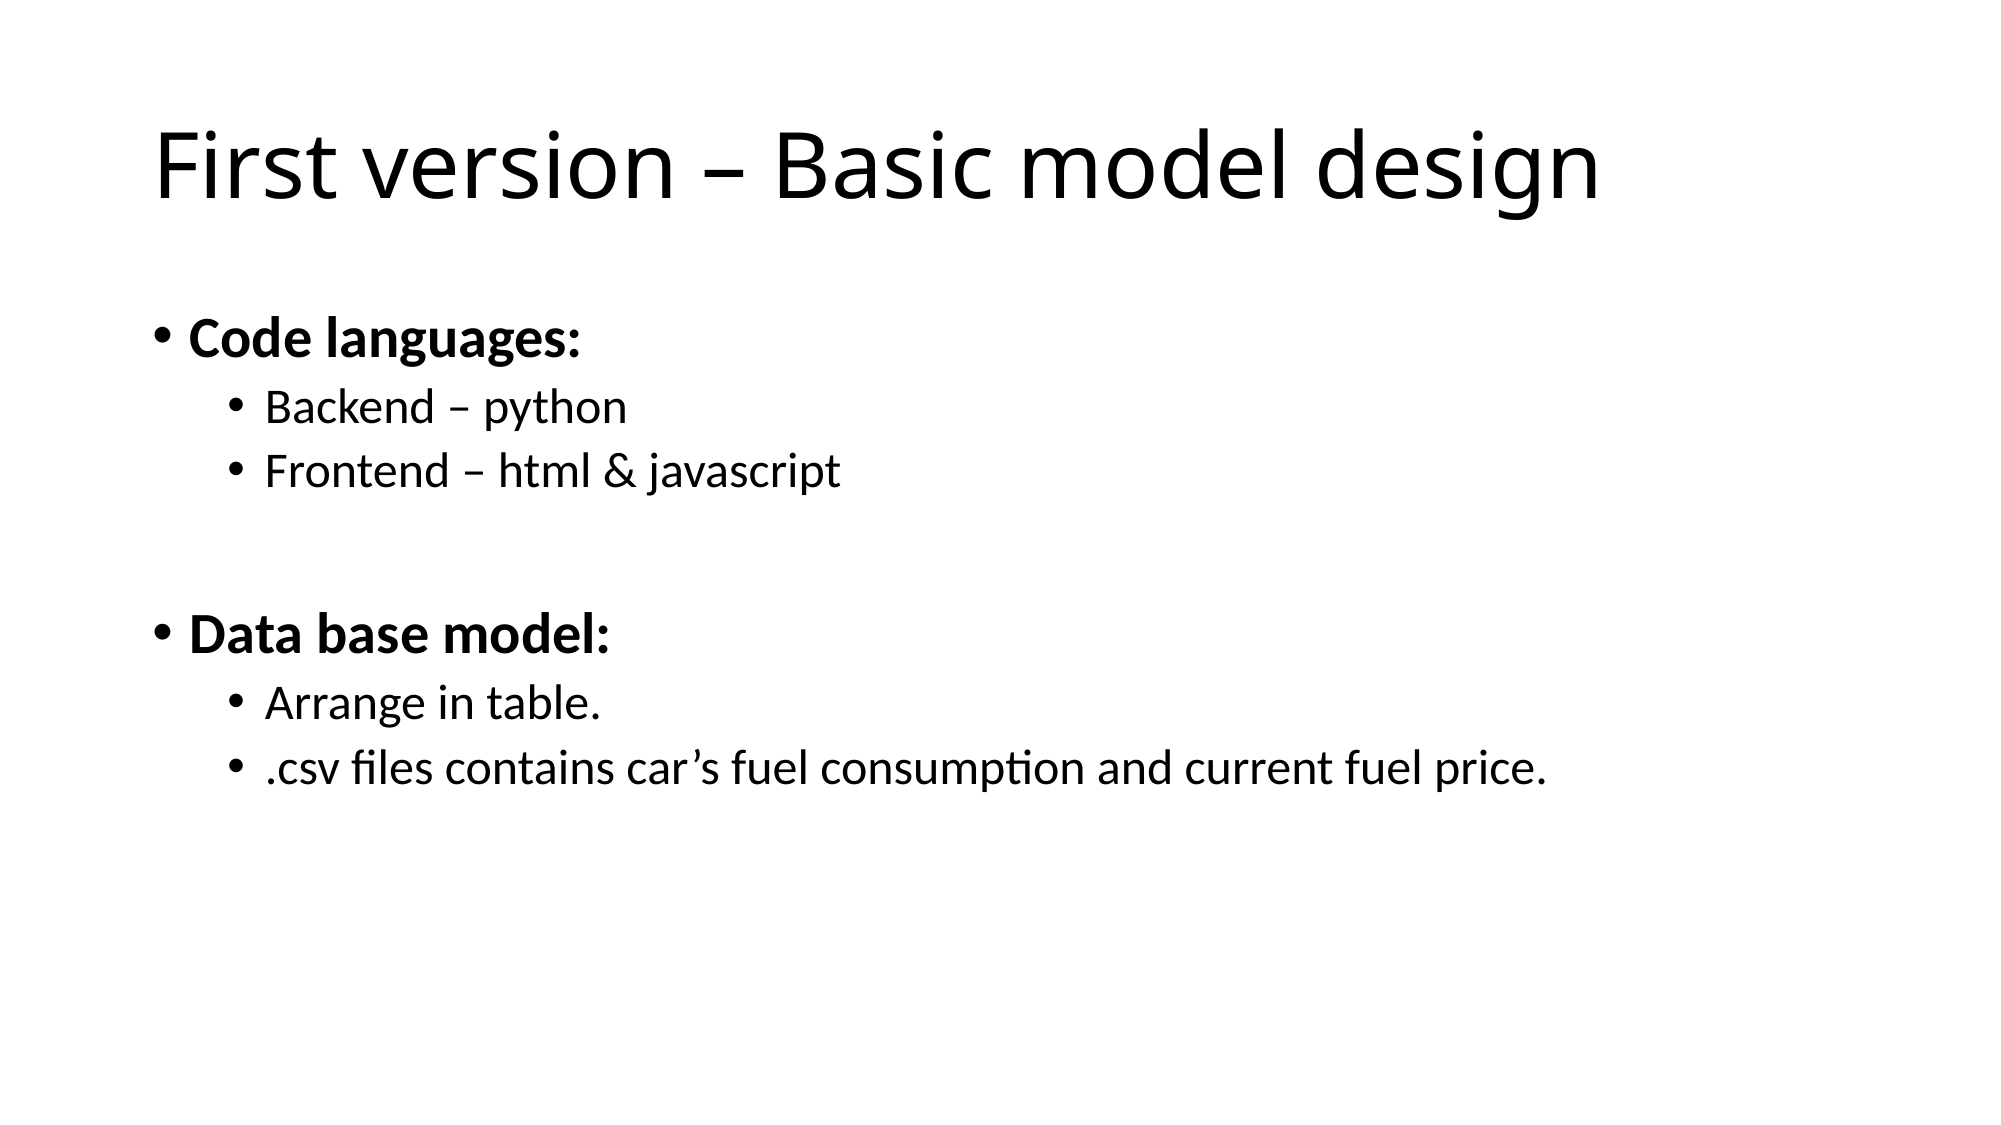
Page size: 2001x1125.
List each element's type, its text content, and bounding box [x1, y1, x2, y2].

list Code languages: Backend – python Frontend – html & javascript Data base model: Arrange in table. .csv files contains car’s fuel consumption and current fuel price. [137, 299, 1863, 1014]
title First version – Basic model design [137, 59, 1863, 278]
